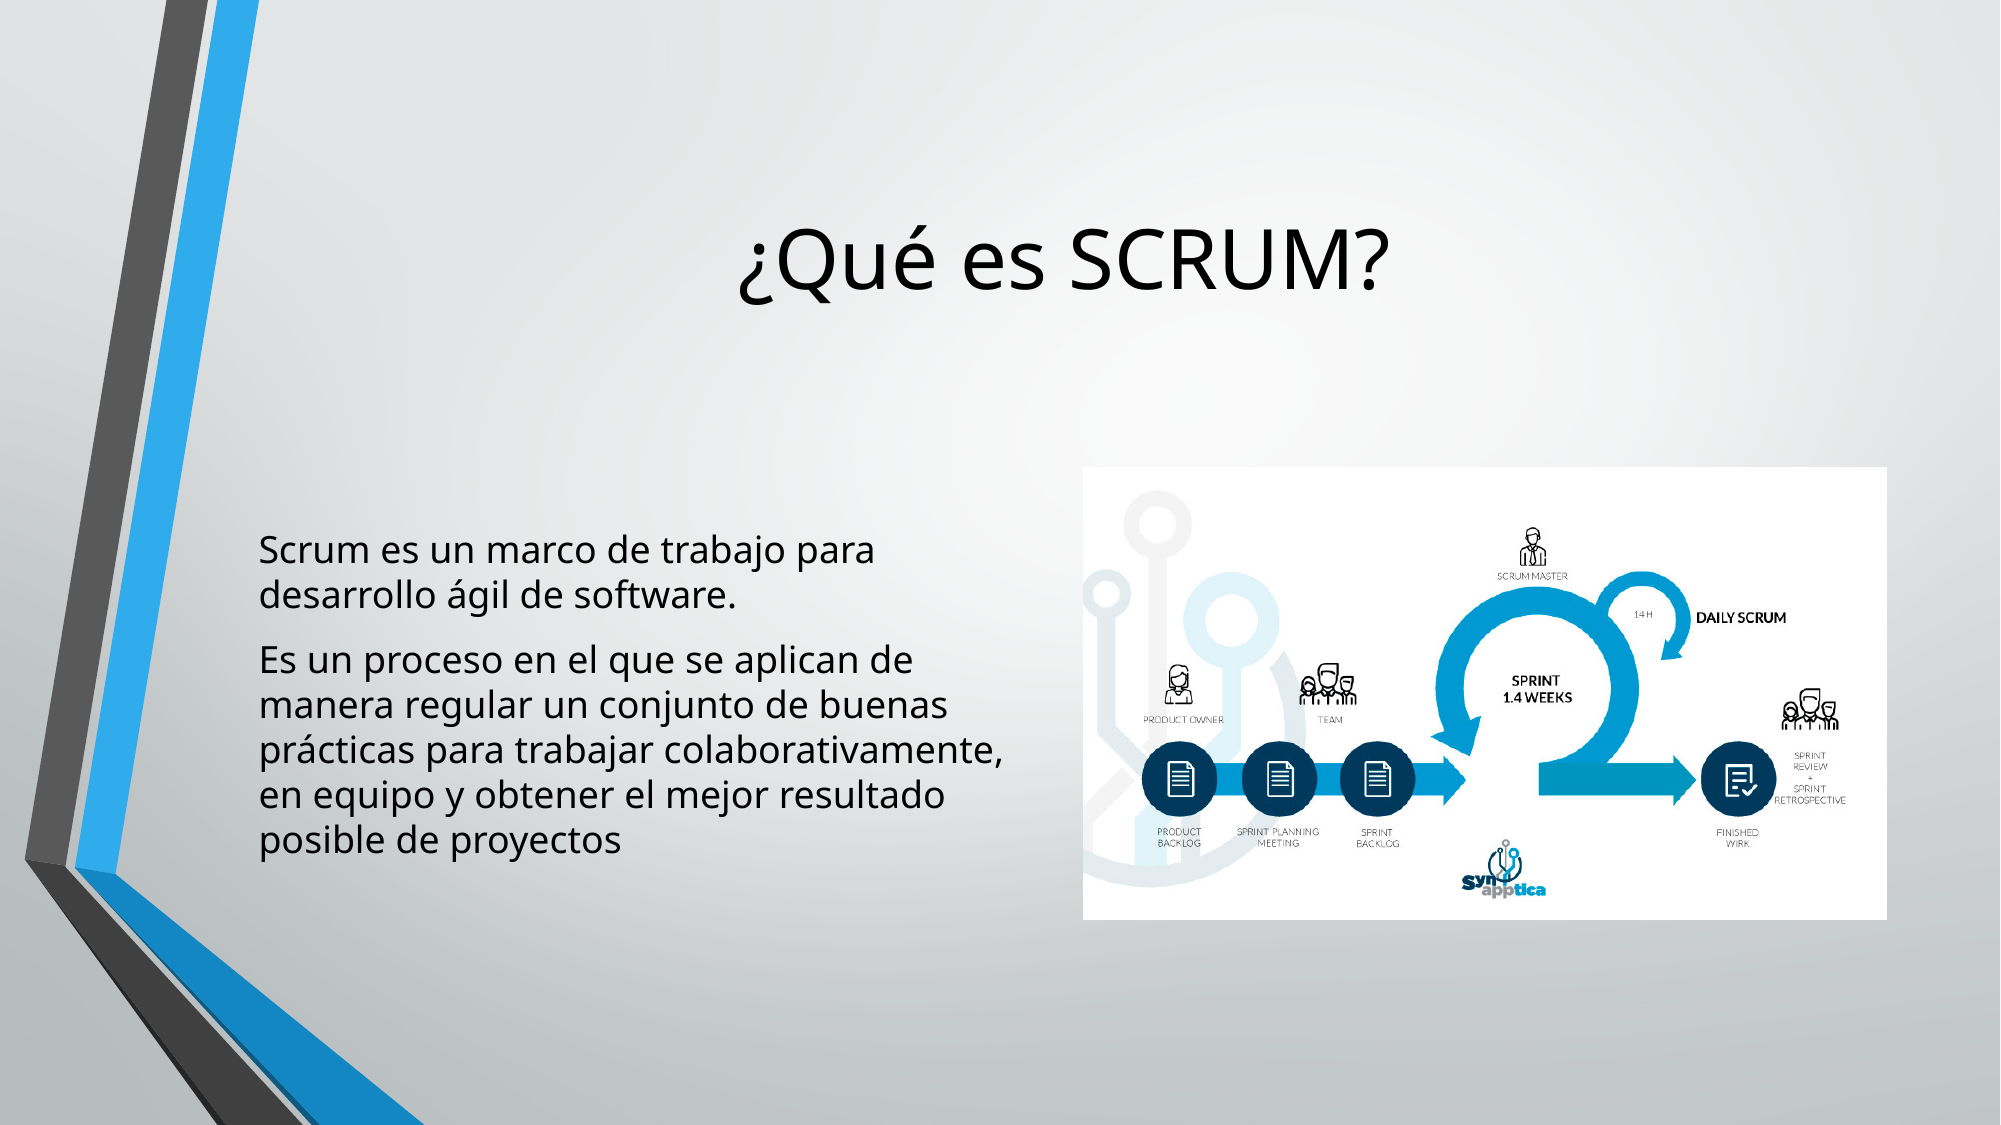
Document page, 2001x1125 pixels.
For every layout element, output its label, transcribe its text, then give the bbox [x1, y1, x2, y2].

title ¿Qué es SCRUM? [243, 112, 1887, 400]
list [1083, 467, 1888, 920]
list Scrum es un marco de trabajo para desarrollo ágil de software. Es un proceso en el que se aplican de manera regular un conjunto de buenas prácticas para trabajar colaborativamente, en equipo y obtener el mejor resultado posible de proyectos [243, 437, 1047, 950]
